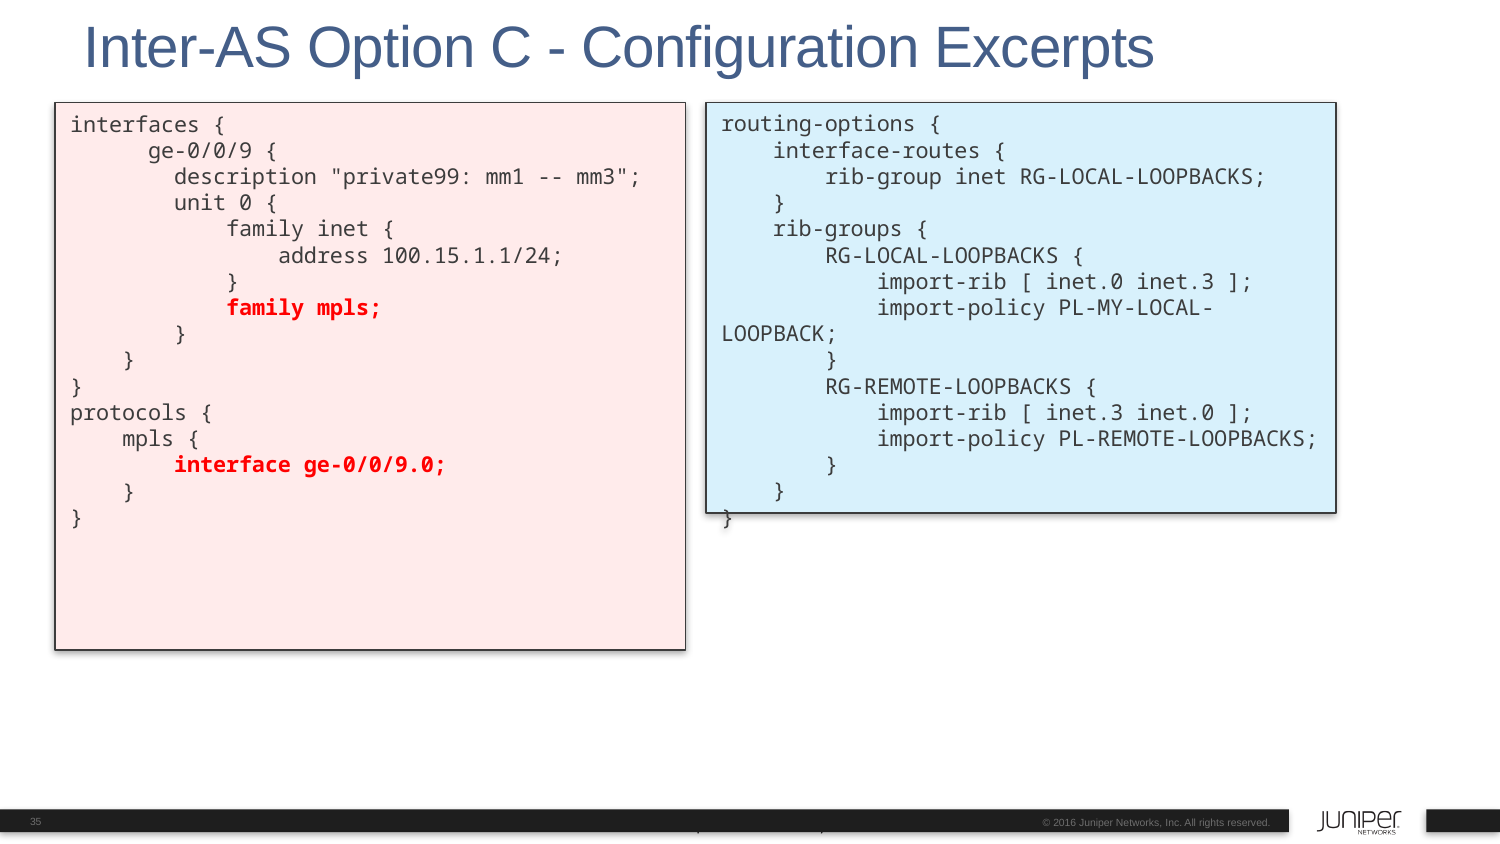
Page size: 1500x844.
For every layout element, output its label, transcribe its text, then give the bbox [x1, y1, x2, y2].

text_box routing-options { interface-routes { rib-group inet RG-LOCAL-LOOPBACKS; } rib-groups { RG-LOCAL-LOOPBACKS { import-rib [ inet.0 inet.3 ]; import-policy PL-MY-LOCAL-LOOPBACK; } RG-REMOTE-LOOPBACKS { import-rib [ inet.3 inet.0 ]; import-policy PL-REMOTE-LOOPBACKS; } } } [705, 102, 1337, 514]
text_box interfaces { ge-0/0/9 { description "private99: mm1 -- mm3"; unit 0 { family inet { address 100.15.1.1/24; } family mpls; } } } protocols { mpls { interface ge-0/0/9.0; } } [54, 102, 686, 651]
picture [1315, 808, 1404, 836]
title Inter-AS Option C - Configuration Excerpts [74, 0, 1424, 81]
